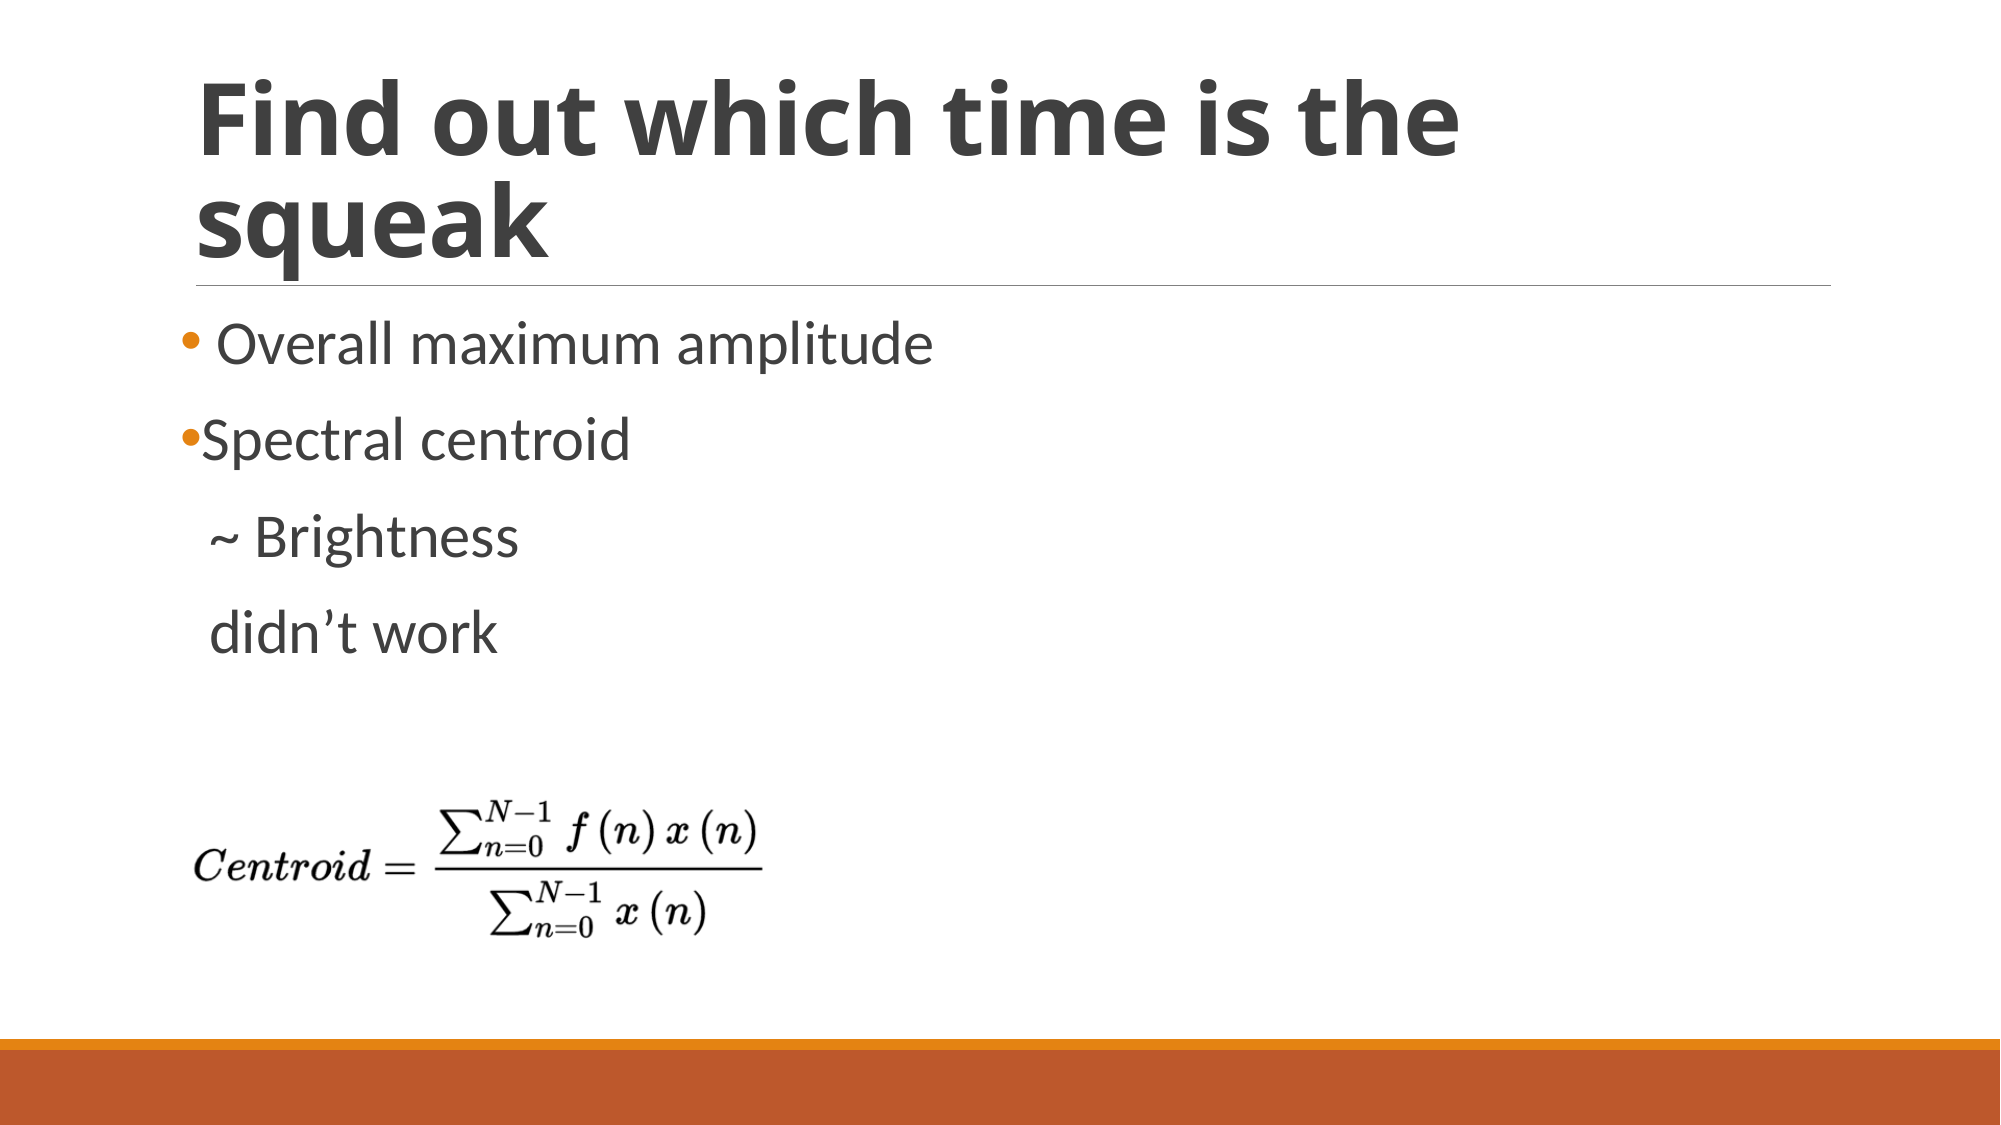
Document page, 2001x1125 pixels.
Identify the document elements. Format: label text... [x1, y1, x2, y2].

title Find out which time is the squeak [180, 47, 1830, 285]
picture [179, 781, 802, 964]
list Overall maximum amplitude Spectral centroid ~ Brightness didn’t work [180, 302, 1830, 963]
